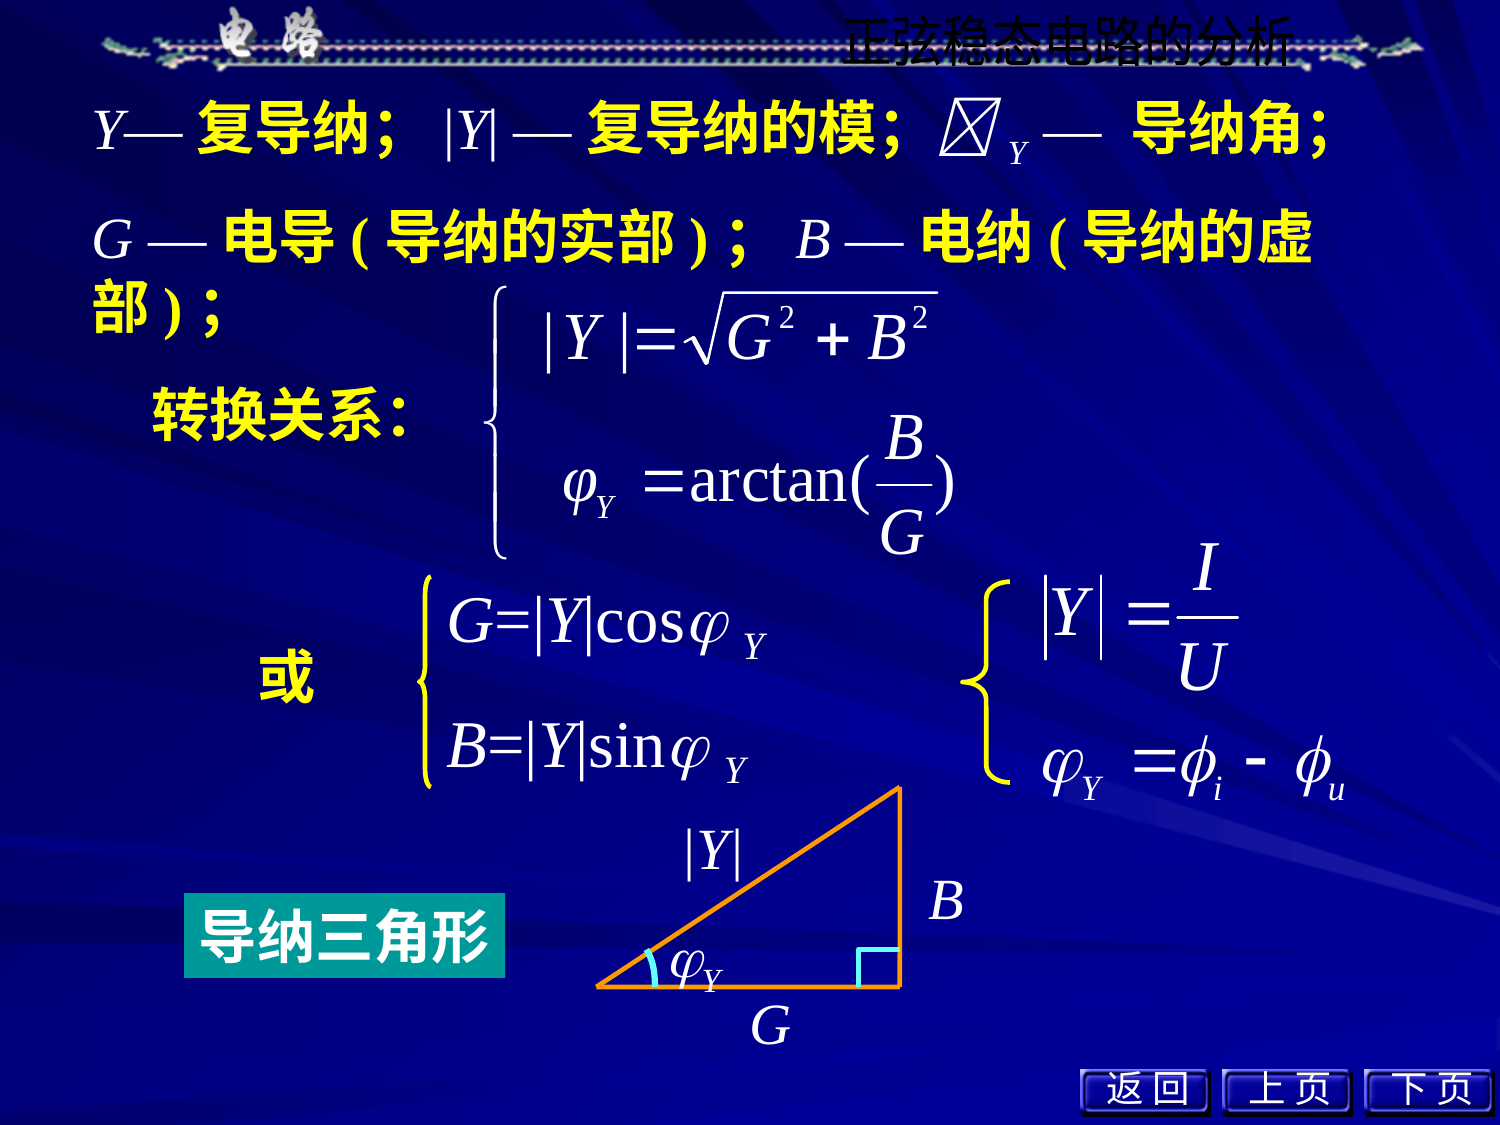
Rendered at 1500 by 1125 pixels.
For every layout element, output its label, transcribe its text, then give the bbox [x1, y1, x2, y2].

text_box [419, 562, 820, 790]
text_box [596, 786, 980, 1068]
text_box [471, 276, 1030, 567]
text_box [1033, 522, 1359, 811]
text_box 导纳三角形 [184, 893, 506, 978]
picture [0, 0, 1500, 1125]
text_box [1080, 1057, 1211, 1118]
text_box Y—复导纳；|Y| —复导纳的模；Y — 导纳角； G —电导(导纳的实部)；B —电纳(导纳的虚部)； [76, 78, 1442, 355]
text_box [962, 581, 1010, 783]
text_box 或 [242, 633, 331, 718]
text_box 转换关系： [136, 371, 458, 456]
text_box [1222, 1057, 1353, 1118]
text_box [1364, 1057, 1495, 1118]
